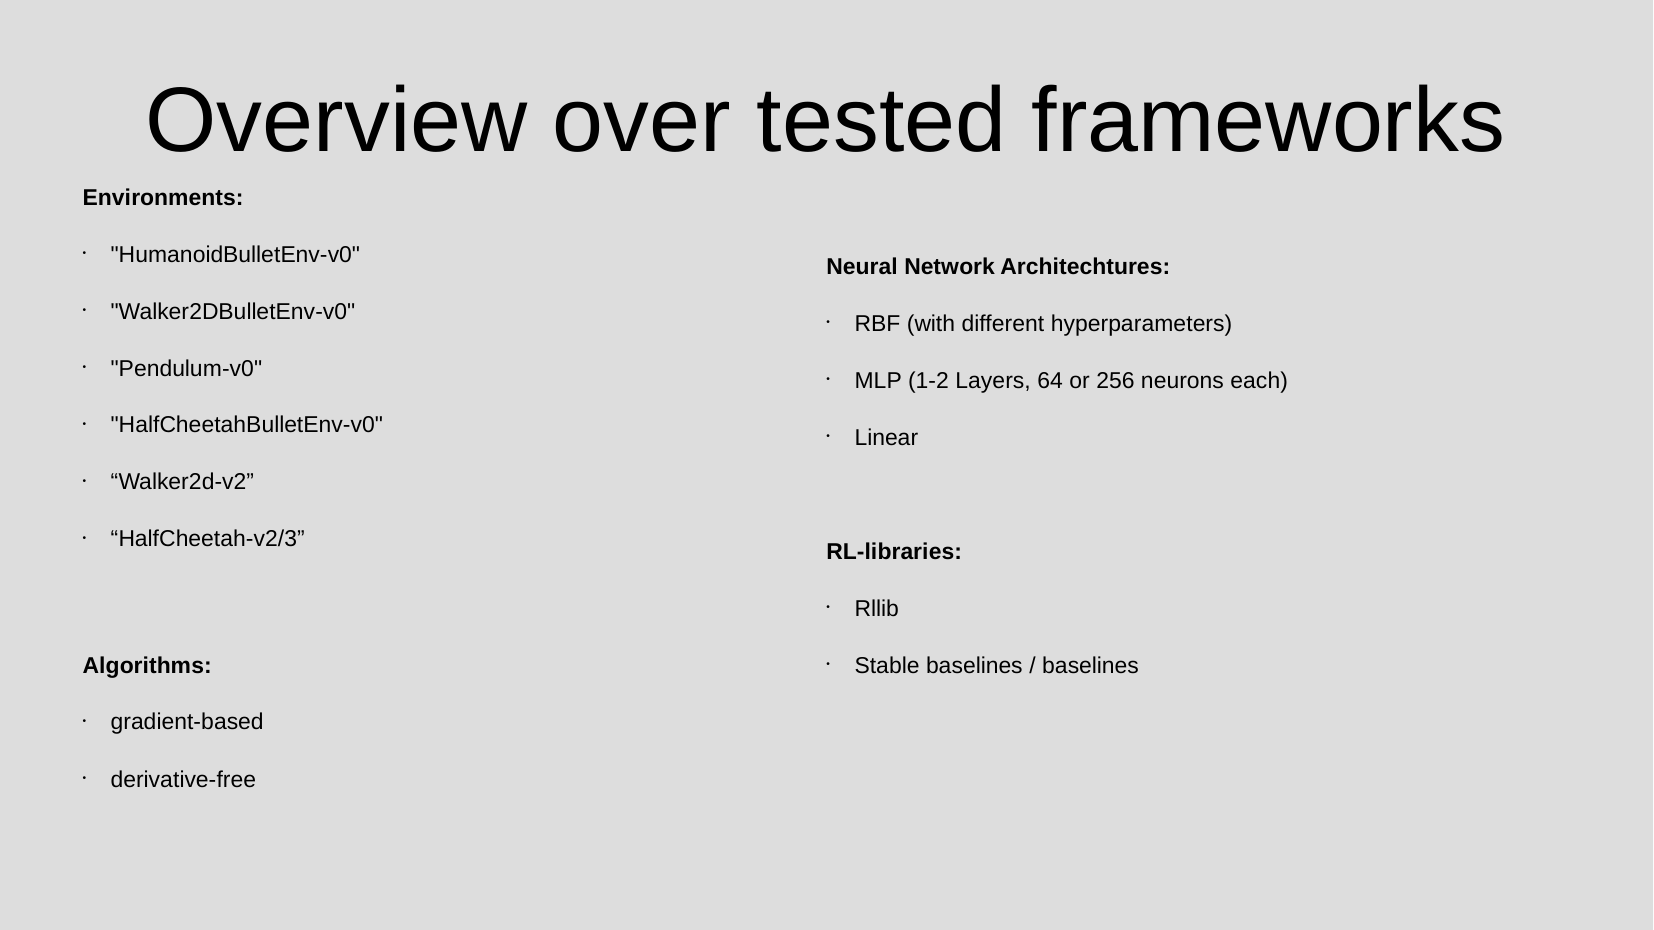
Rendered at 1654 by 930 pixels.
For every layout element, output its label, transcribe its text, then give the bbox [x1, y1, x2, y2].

subtitle Environments: "HumanoidBulletEnv-v0" "Walker2DBulletEnv-v0" "Pendulum-v0" "HalfCheetahBulletEnv-v0" “Walker2d-v2” “HalfCheetah-v2/3” Algorithms: gradient-based derivative-free Neural Network Architechtures: RBF (with different hyperparameters) MLP (1-2 Layers, 64 or 256 neurons each) Linear RL-libraries: Rllib Stable baselines / baselines [82, 176, 1571, 798]
title Overview over tested frameworks [82, 37, 1571, 176]
